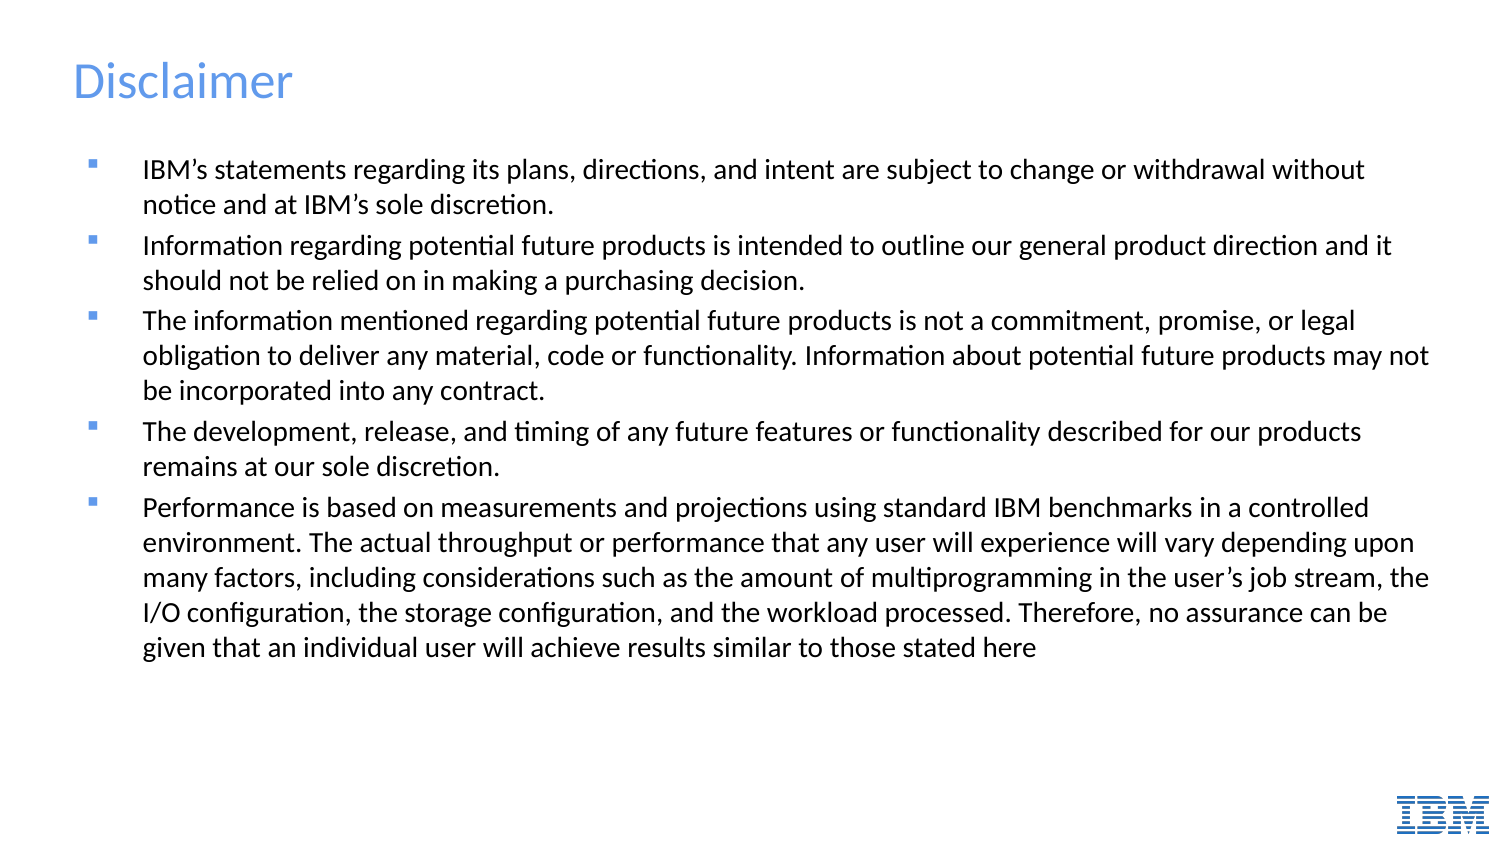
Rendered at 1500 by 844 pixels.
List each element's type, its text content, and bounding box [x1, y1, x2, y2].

picture [1396, 796, 1489, 834]
title Disclaimer [58, 39, 1463, 119]
text_box IBM’s statements regarding its plans, directions, and intent are subject to change or withdrawal without notice and at IBM’s sole discretion. Information regarding potential future products is intended to outline our general product direction and it should not be relied on in making a purchasing decision. The information mentioned regarding potential future products is not a commitment, promise, or legal obligation to deliver any material, code or functionality. Information about potential future products may not be incorporated into any contract. The development, release, and timing of any future features or functionality described for our products remains at our sole discretion. Performance is based on measurements and projections using standard IBM benchmarks in a controlled environment. The actual throughput or performance that any user will experience will vary depending upon many factors, including considerations such as the amount of multiprogramming in the user’s job stream, the I/O configuration, the storage configuration, and the workload processed. Therefore, no assurance can be given that an individual user will achieve results similar to those stated here [71, 142, 1449, 844]
